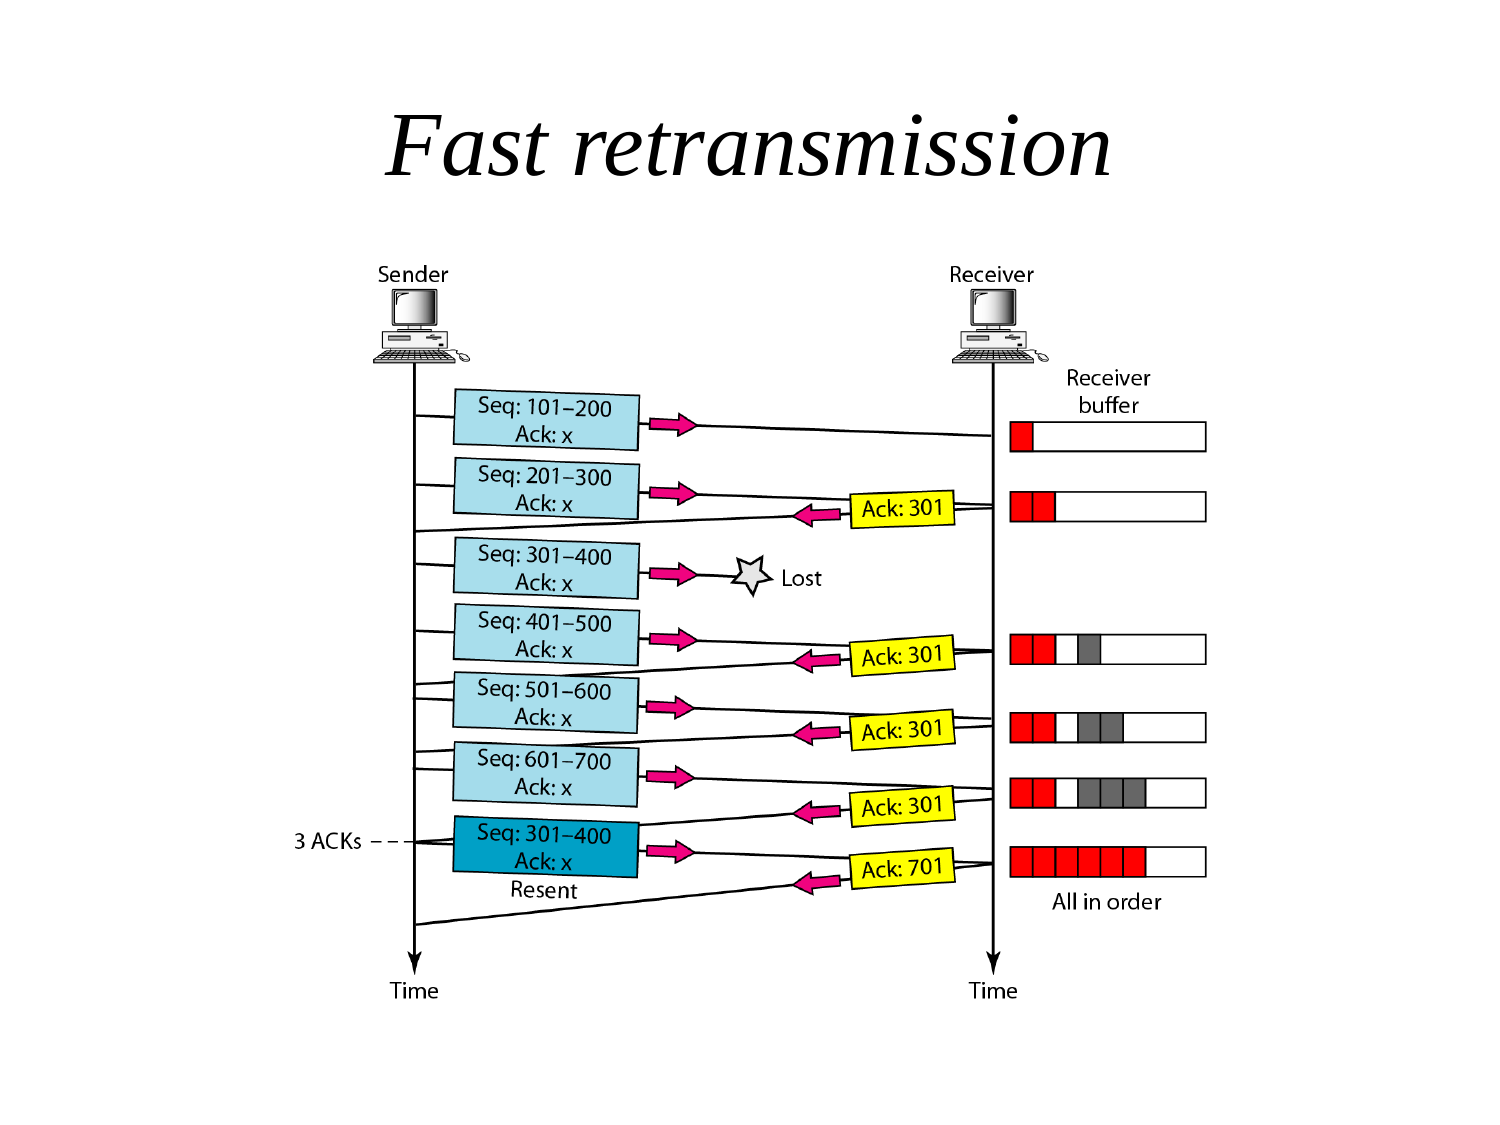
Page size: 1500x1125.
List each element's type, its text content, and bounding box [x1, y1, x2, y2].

title Fast retransmission [75, 45, 1425, 233]
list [293, 262, 1207, 1006]
